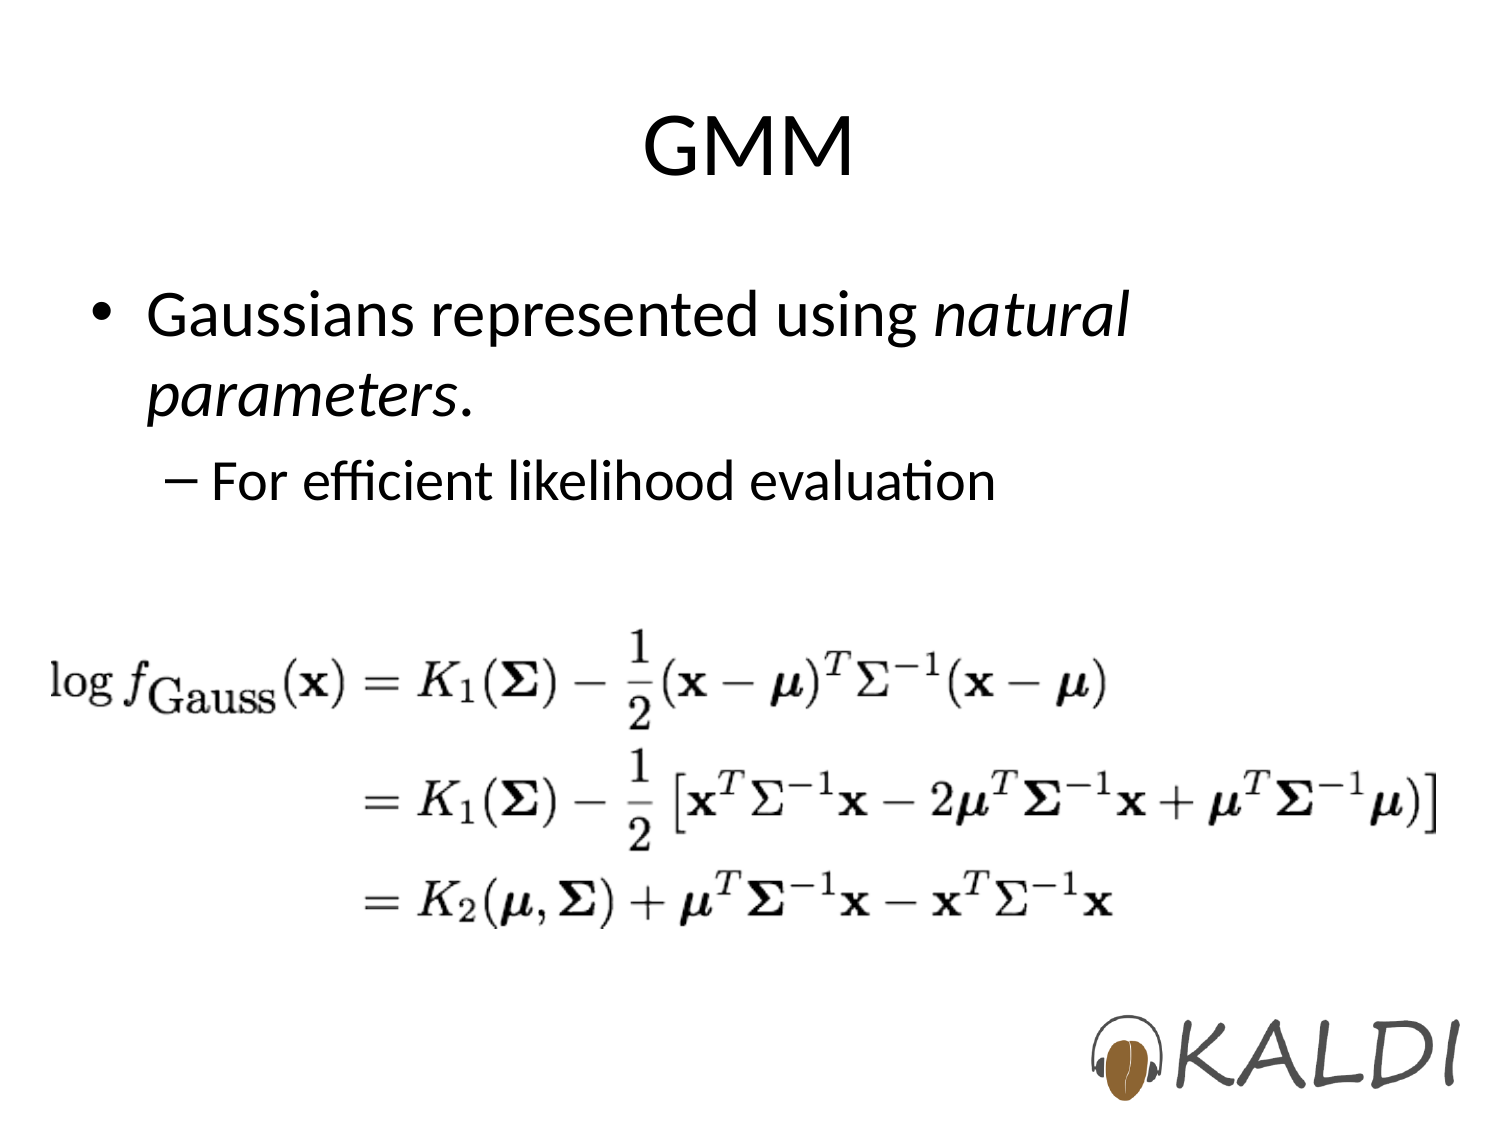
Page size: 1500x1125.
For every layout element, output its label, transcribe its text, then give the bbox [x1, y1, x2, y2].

picture [51, 628, 1436, 929]
list Gaussians represented using natural parameters. For efficient likelihood evaluation [75, 262, 1425, 551]
picture [1088, 1012, 1478, 1107]
title GMM [75, 45, 1425, 233]
